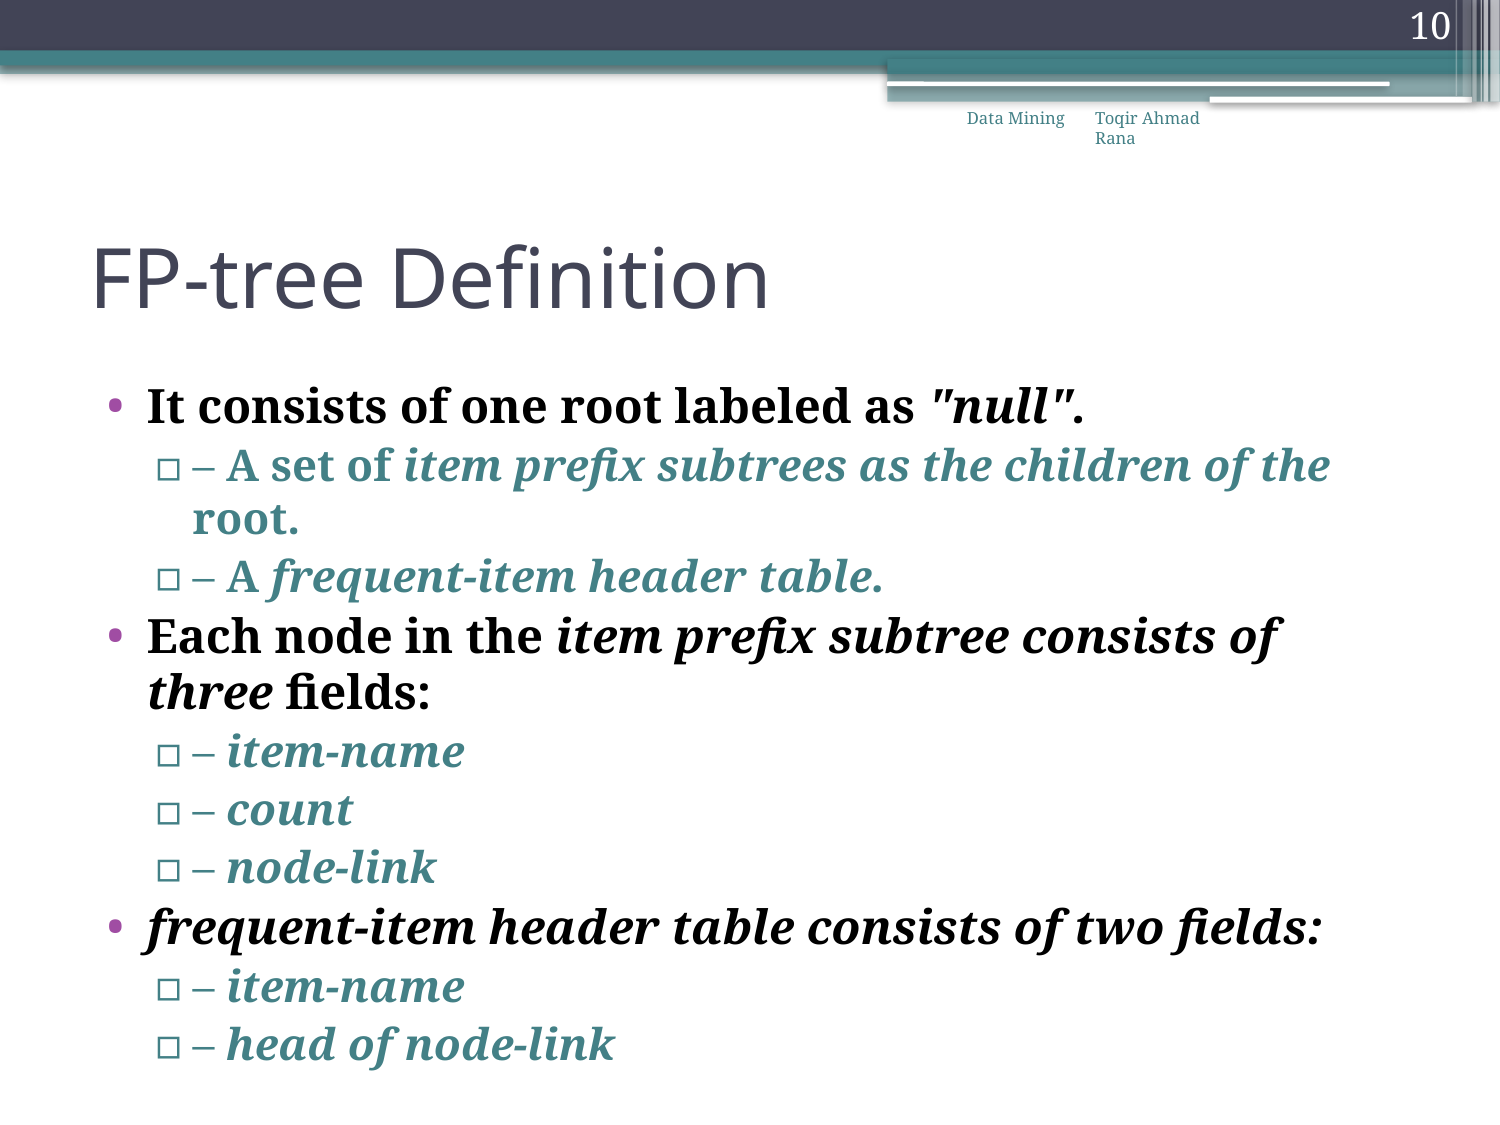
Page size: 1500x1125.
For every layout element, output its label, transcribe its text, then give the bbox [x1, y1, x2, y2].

slide_number Toqir Ahmad Rana [1080, 100, 1238, 176]
title FP-tree Definition [75, 187, 1425, 363]
footer Data Mining [862, 100, 1080, 176]
list It consists of one root labeled as "null". – A set of item prefix subtrees as the children of the root. – A frequent-item header table. Each node in the item prefix subtree consists of three fields: – item-name – count – node-link frequent-item header table consists of two fields: – item-name – head of node-link [75, 368, 1425, 1079]
slide_number 10 [1341, 0, 1466, 61]
